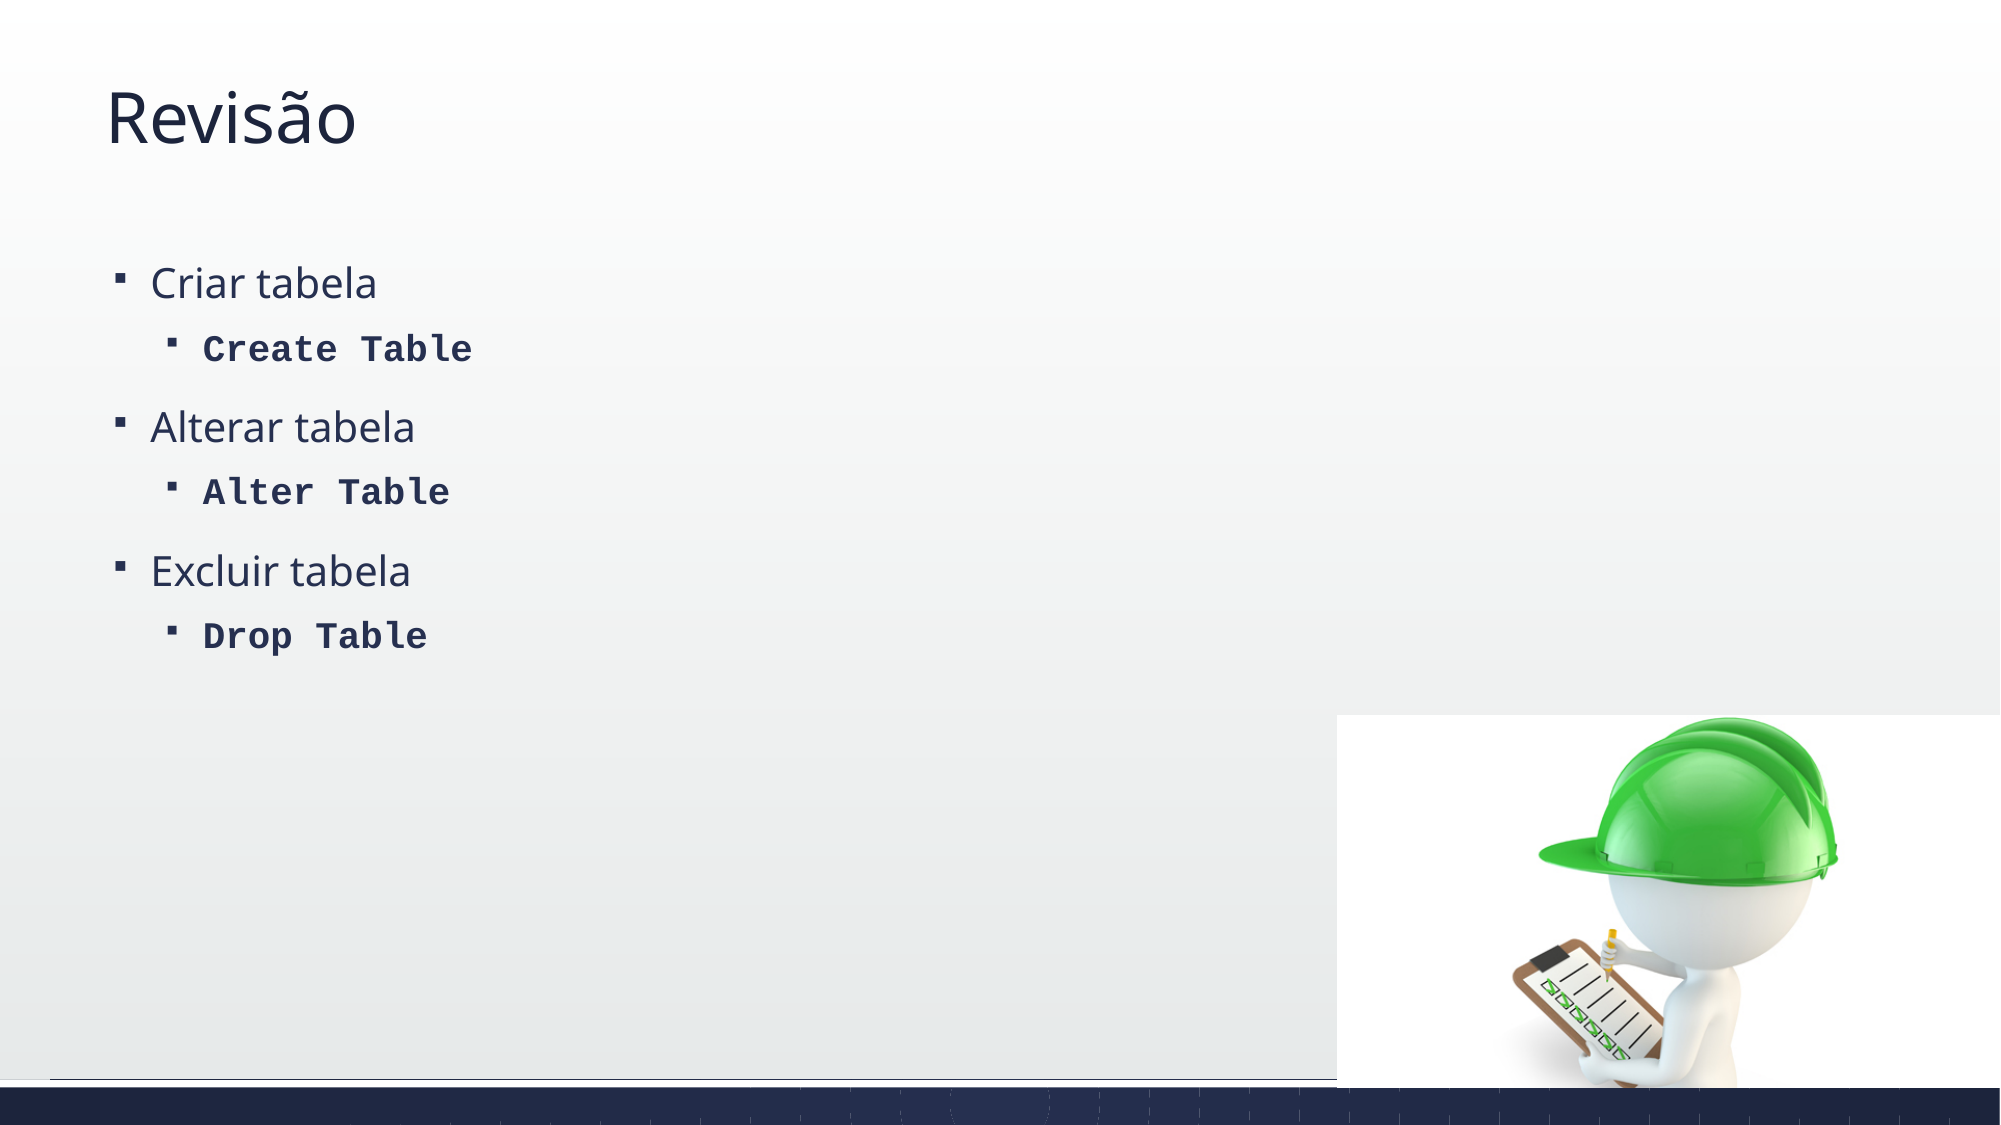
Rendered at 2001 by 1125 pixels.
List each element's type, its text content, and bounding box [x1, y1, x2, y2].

list Criar tabela Create Table Alterar tabela Alter Table Excluir tabela Drop Table [90, 255, 1910, 1059]
picture [1337, 715, 2000, 1088]
title Revisão [90, 19, 1910, 222]
